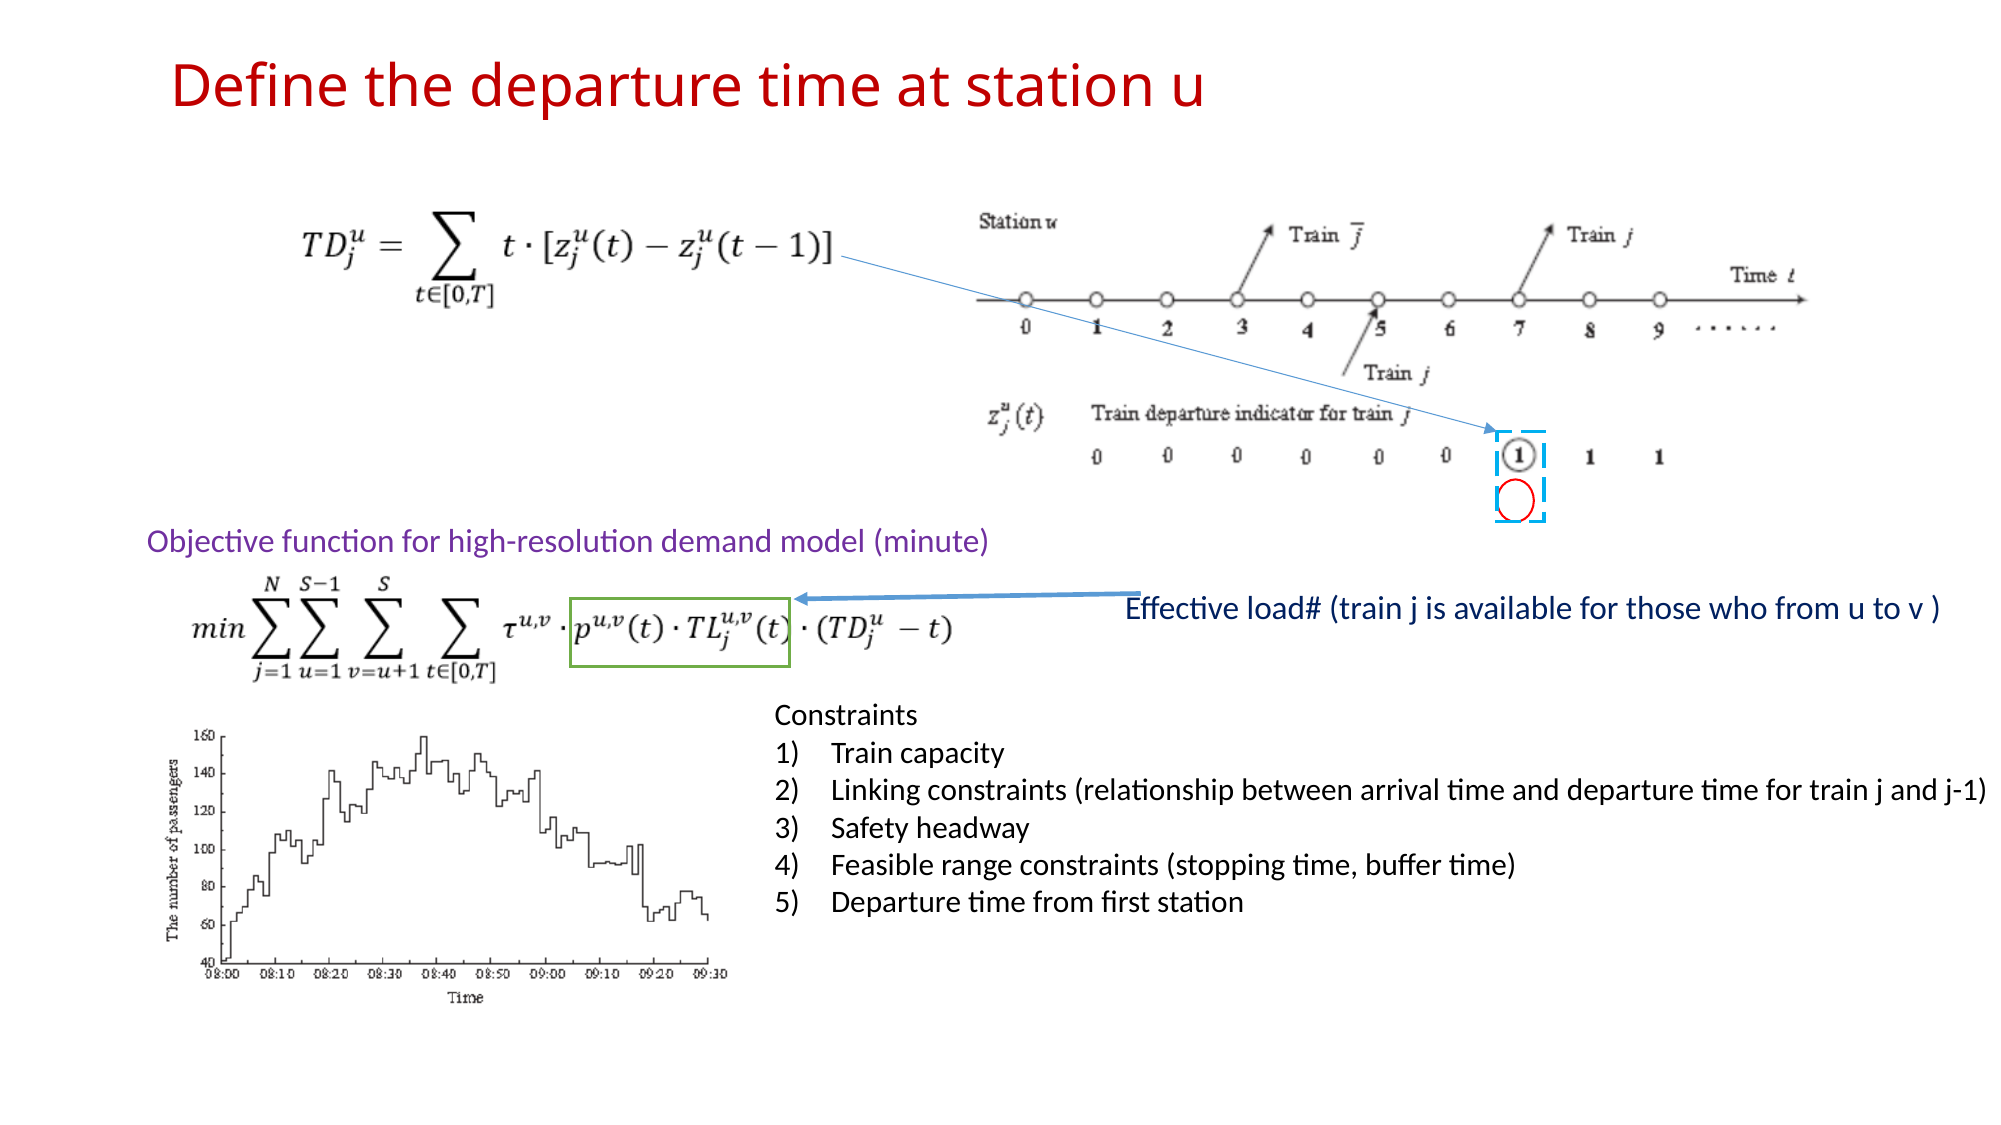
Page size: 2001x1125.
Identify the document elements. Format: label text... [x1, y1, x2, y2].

text_box Effective load# (train j is available for those who from u to v ) [1110, 578, 1958, 634]
picture [155, 706, 732, 1012]
picture [177, 567, 961, 688]
text_box Objective function for high-resolution demand model (minute) [132, 511, 1006, 567]
title Define the departure time at station u [155, 39, 1545, 136]
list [295, 200, 842, 312]
text_box Constraints Train capacity Linking constraints (relationship between arrival time and departure time for train j and j-1) Safety headway Feasible range constraints (stopping time, buffer time) Departure time from first station [759, 687, 2000, 1017]
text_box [841, 256, 1497, 432]
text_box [793, 593, 1141, 600]
picture [967, 194, 1819, 484]
text_box [1496, 484, 1545, 523]
